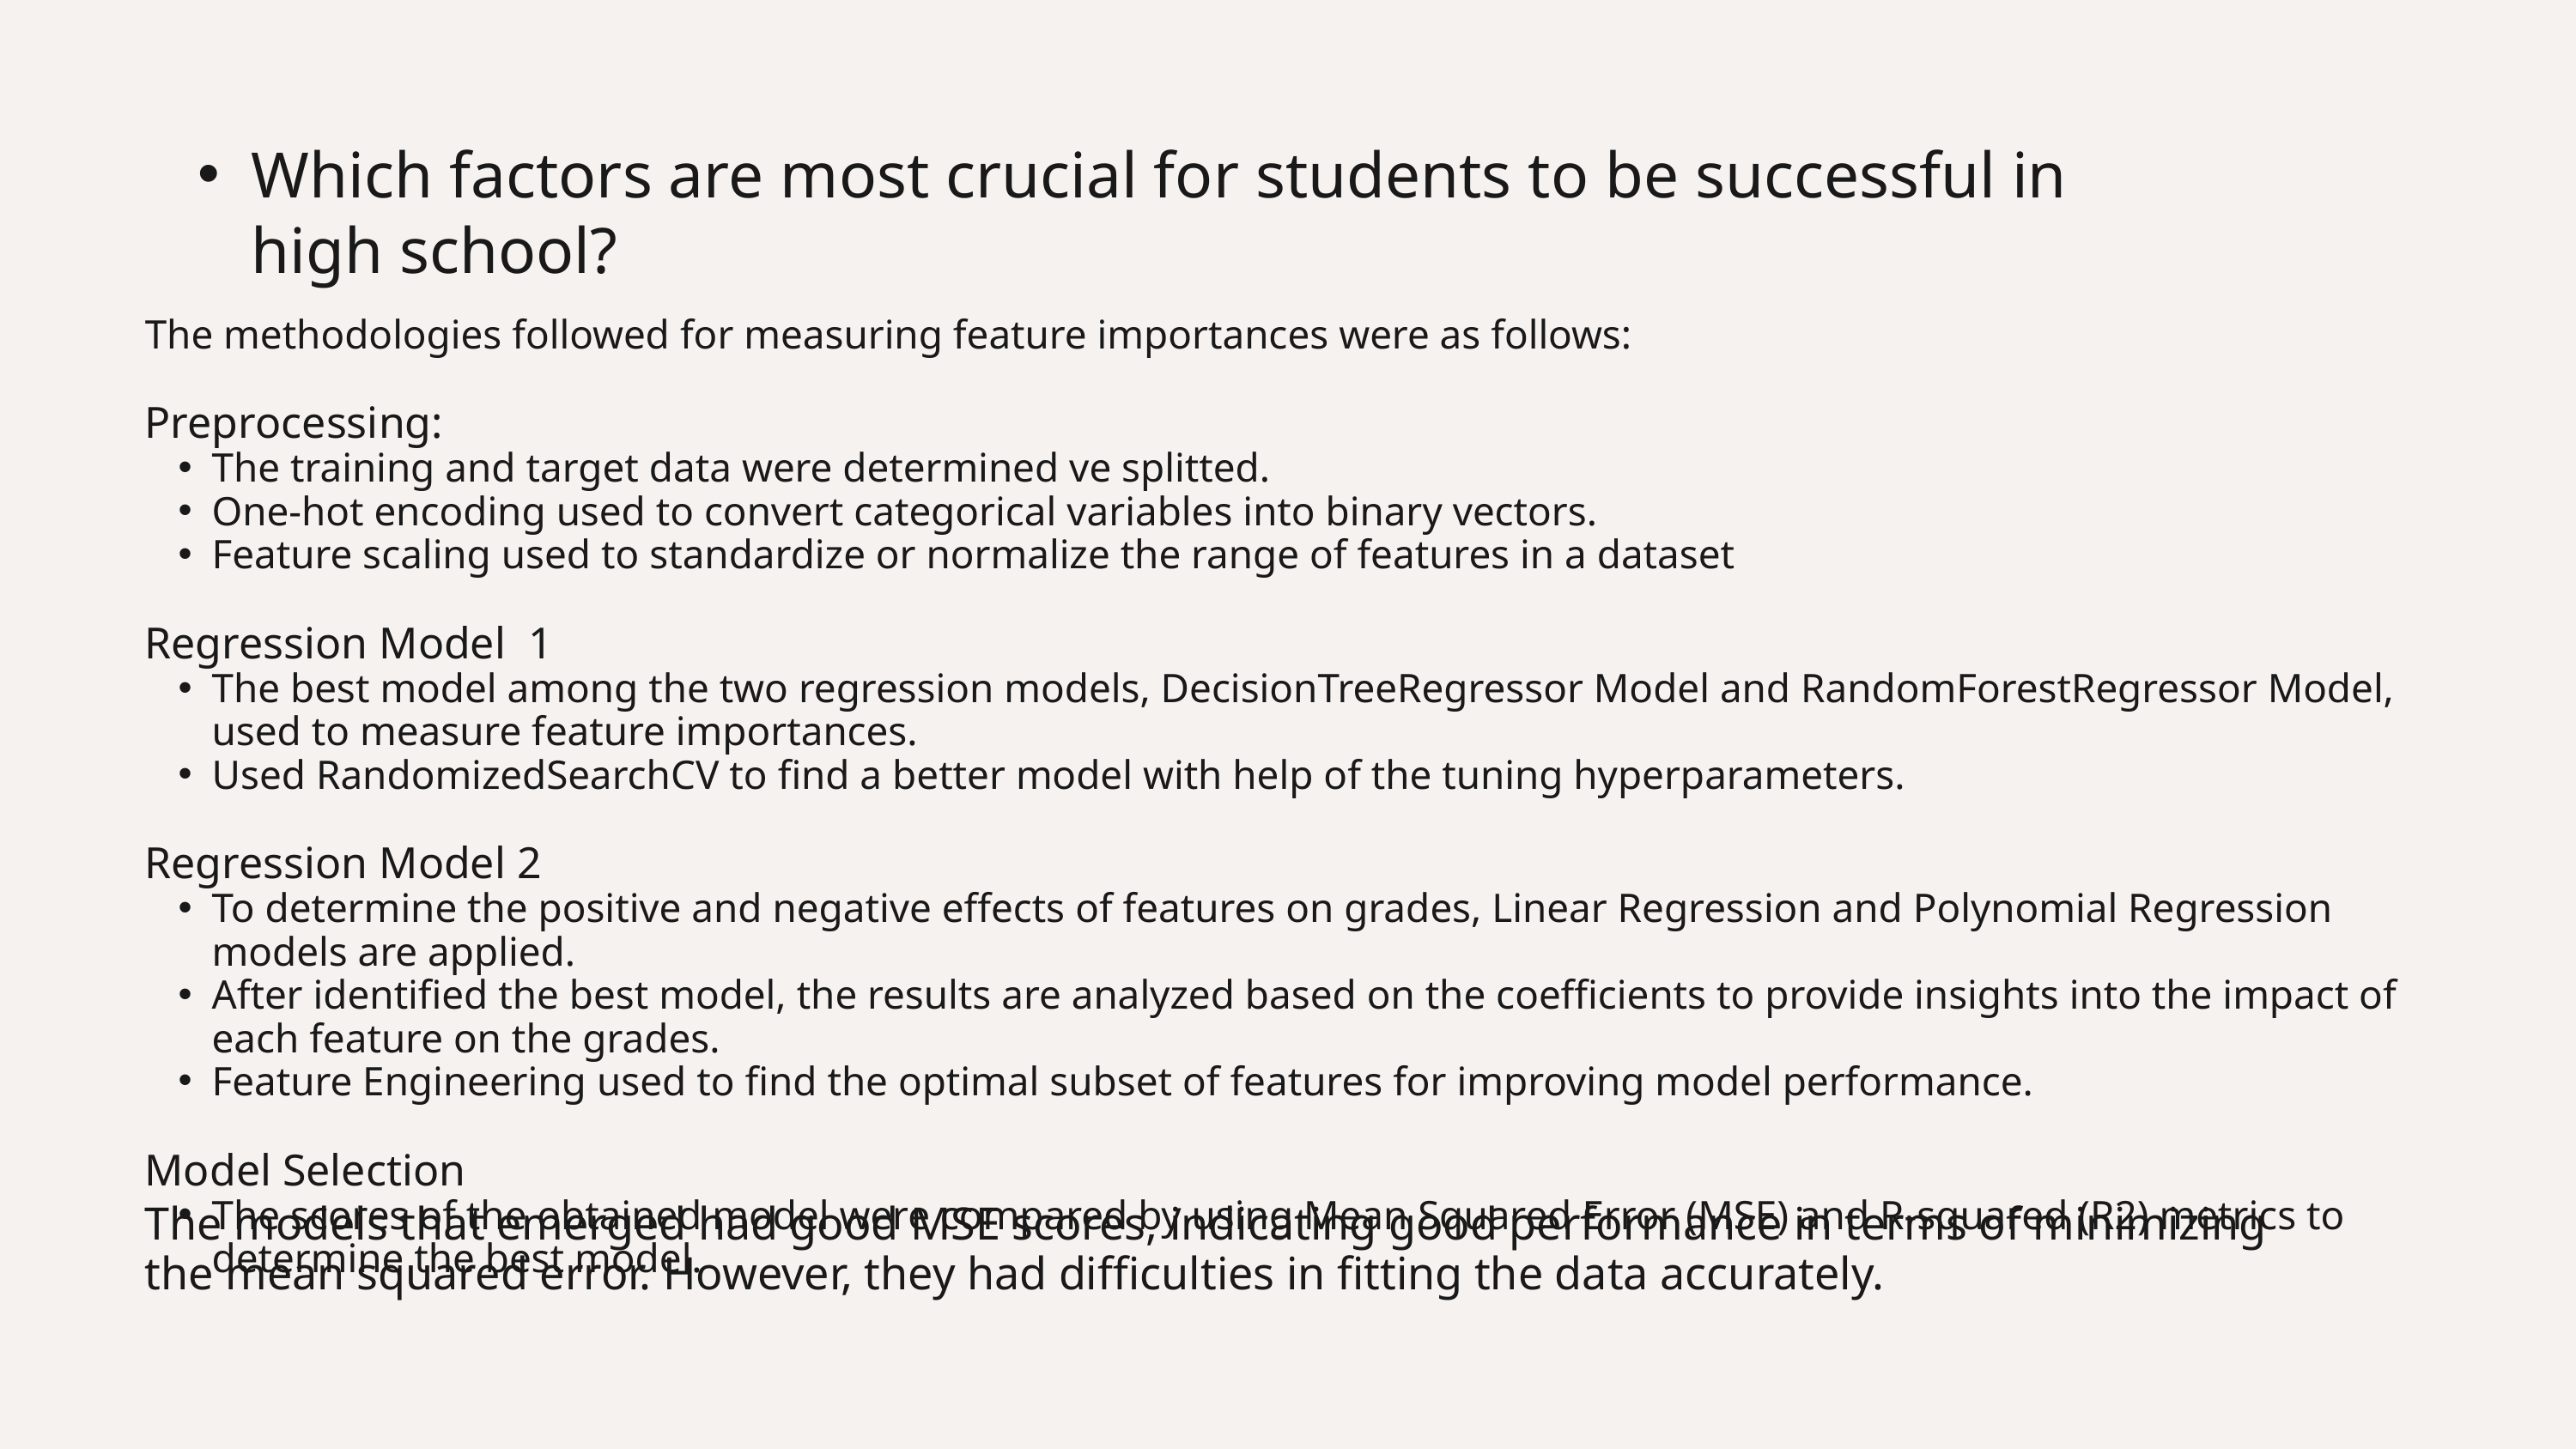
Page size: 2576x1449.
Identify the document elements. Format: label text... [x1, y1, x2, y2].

text_box The methodologies followed for measuring feature importances were as follows: Preprocessing: The training and target data were determined ve splitted. One-hot encoding used to convert categorical variables into binary vectors. Feature scaling used to standardize or normalize the range of features in a dataset Regression Model 1 The best model among the two regression models, DecisionTreeRegressor Model and RandomForestRegressor Model, used to measure feature importances. Used RandomizedSearchCV to find a better model with help of the tuning hyperparameters. Regression Model 2 To determine the positive and negative effects of features on grades, Linear Regression and Polynomial Regression models are applied. After identified the best model, the results are analyzed based on the coefficients to provide insights into the impact of each feature on the grades. Feature Engineering used to find the optimal subset of features for improving model performance. Model Selection The scores of the obtained model were compared by using Mean Squared Error (MSE) and R-squared (R2) metrics to determine the best model. [144, 313, 2432, 1321]
text_box The models that emerged had good MSE scores, indicating good performance in terms of minimizing the mean squared error. However, they had difficulties in fitting the data accurately. [144, 1199, 2346, 1299]
text_box Which factors are most crucial for students to be successful in high school? [144, 135, 2074, 286]
